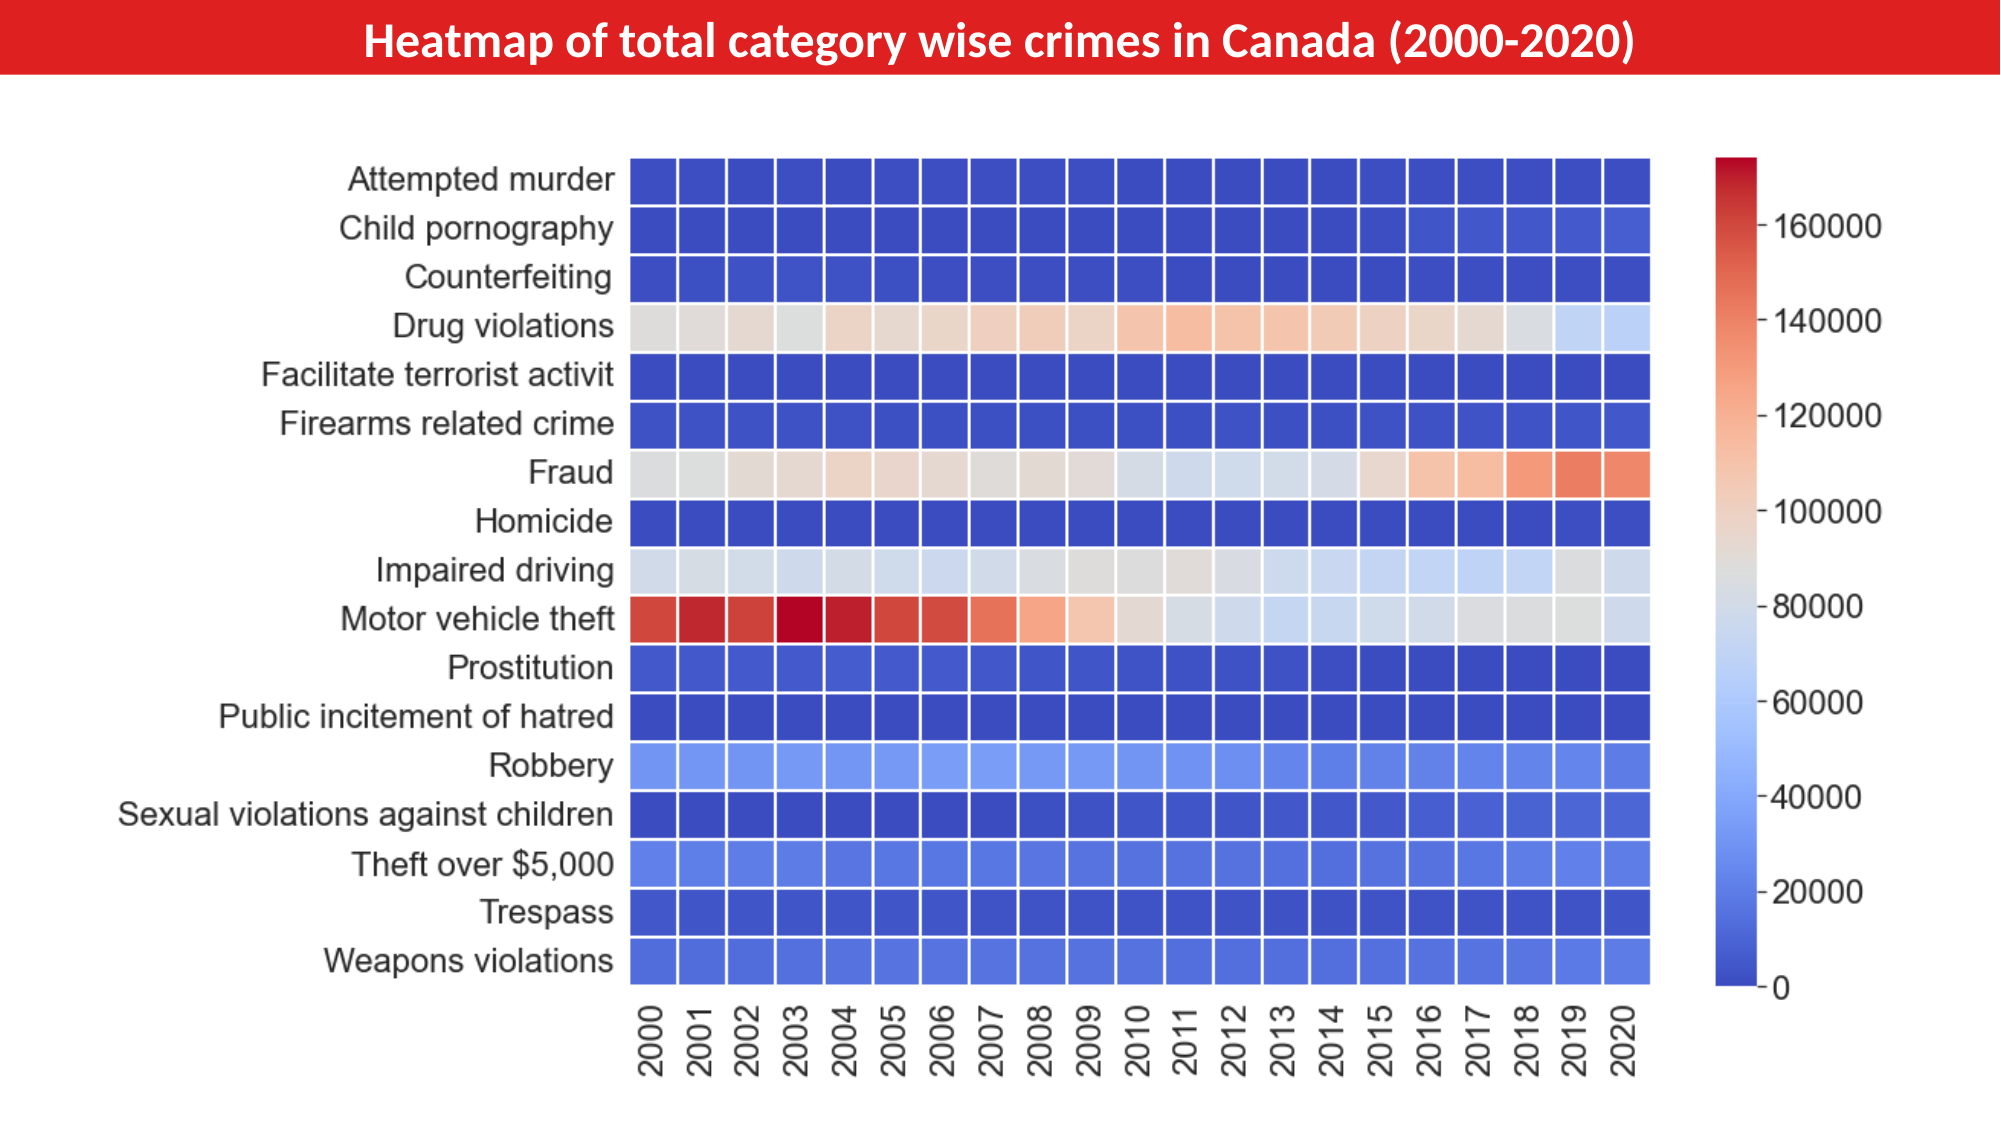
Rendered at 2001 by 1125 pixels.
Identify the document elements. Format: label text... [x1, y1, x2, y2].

text_box Heatmap of total category wise crimes in Canada (2000-2020) [0, 0, 2000, 75]
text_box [107, 99, 1893, 1087]
